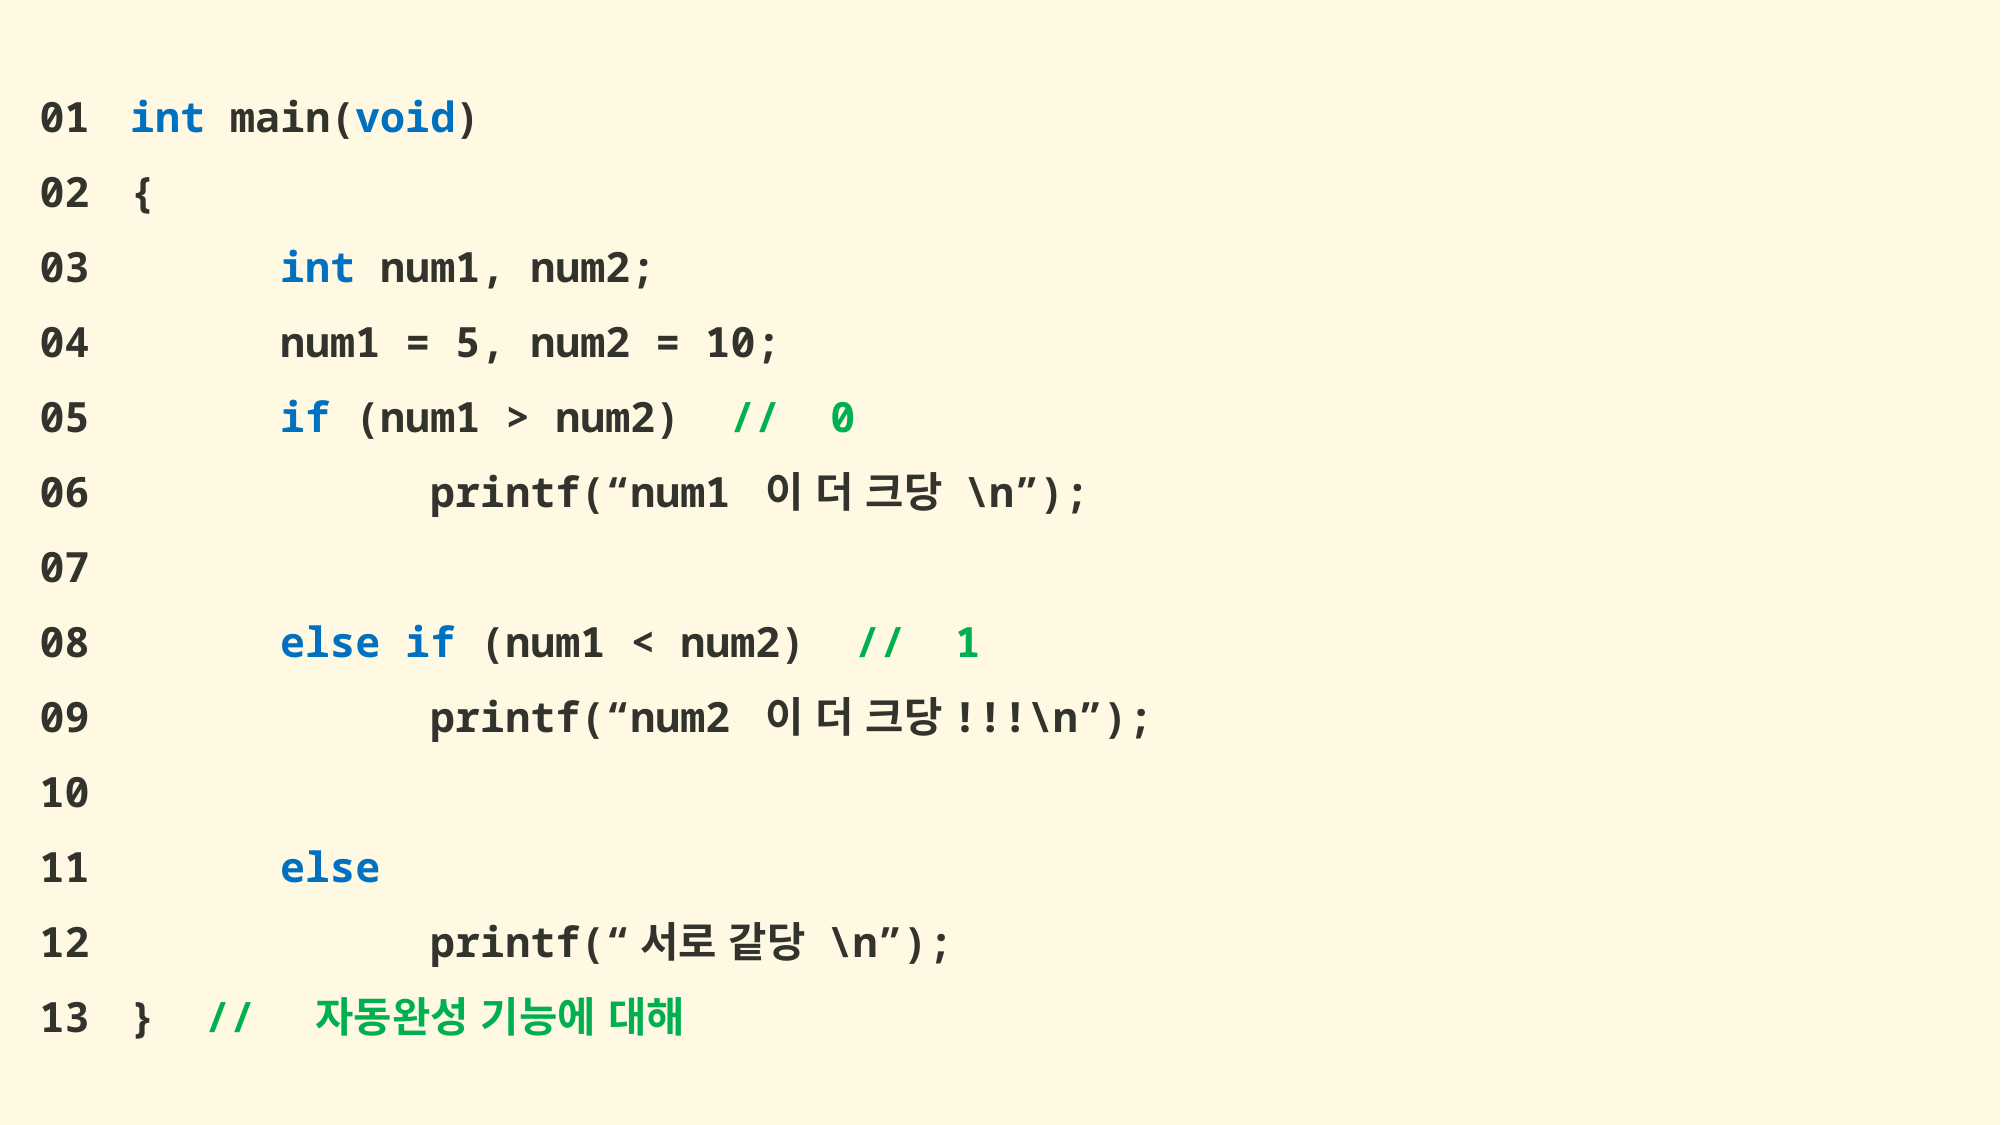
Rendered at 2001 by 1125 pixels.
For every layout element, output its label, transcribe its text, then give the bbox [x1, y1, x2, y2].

text_box int main(void) { int num1, num2; num1 = 5, num2 = 10; if (num1 > num2) // 0 printf(“num1 이 더 크당 \n”); else if (num1 < num2) // 1 printf(“num2 이 더 크당!!!\n”); else printf(“서로 같당 \n”); } // 자동완성 기능에 대해 [116, 58, 1858, 1048]
text_box 01 02 03 04 05 06 07 08 09 10 11 12 13 [24, 58, 116, 1048]
